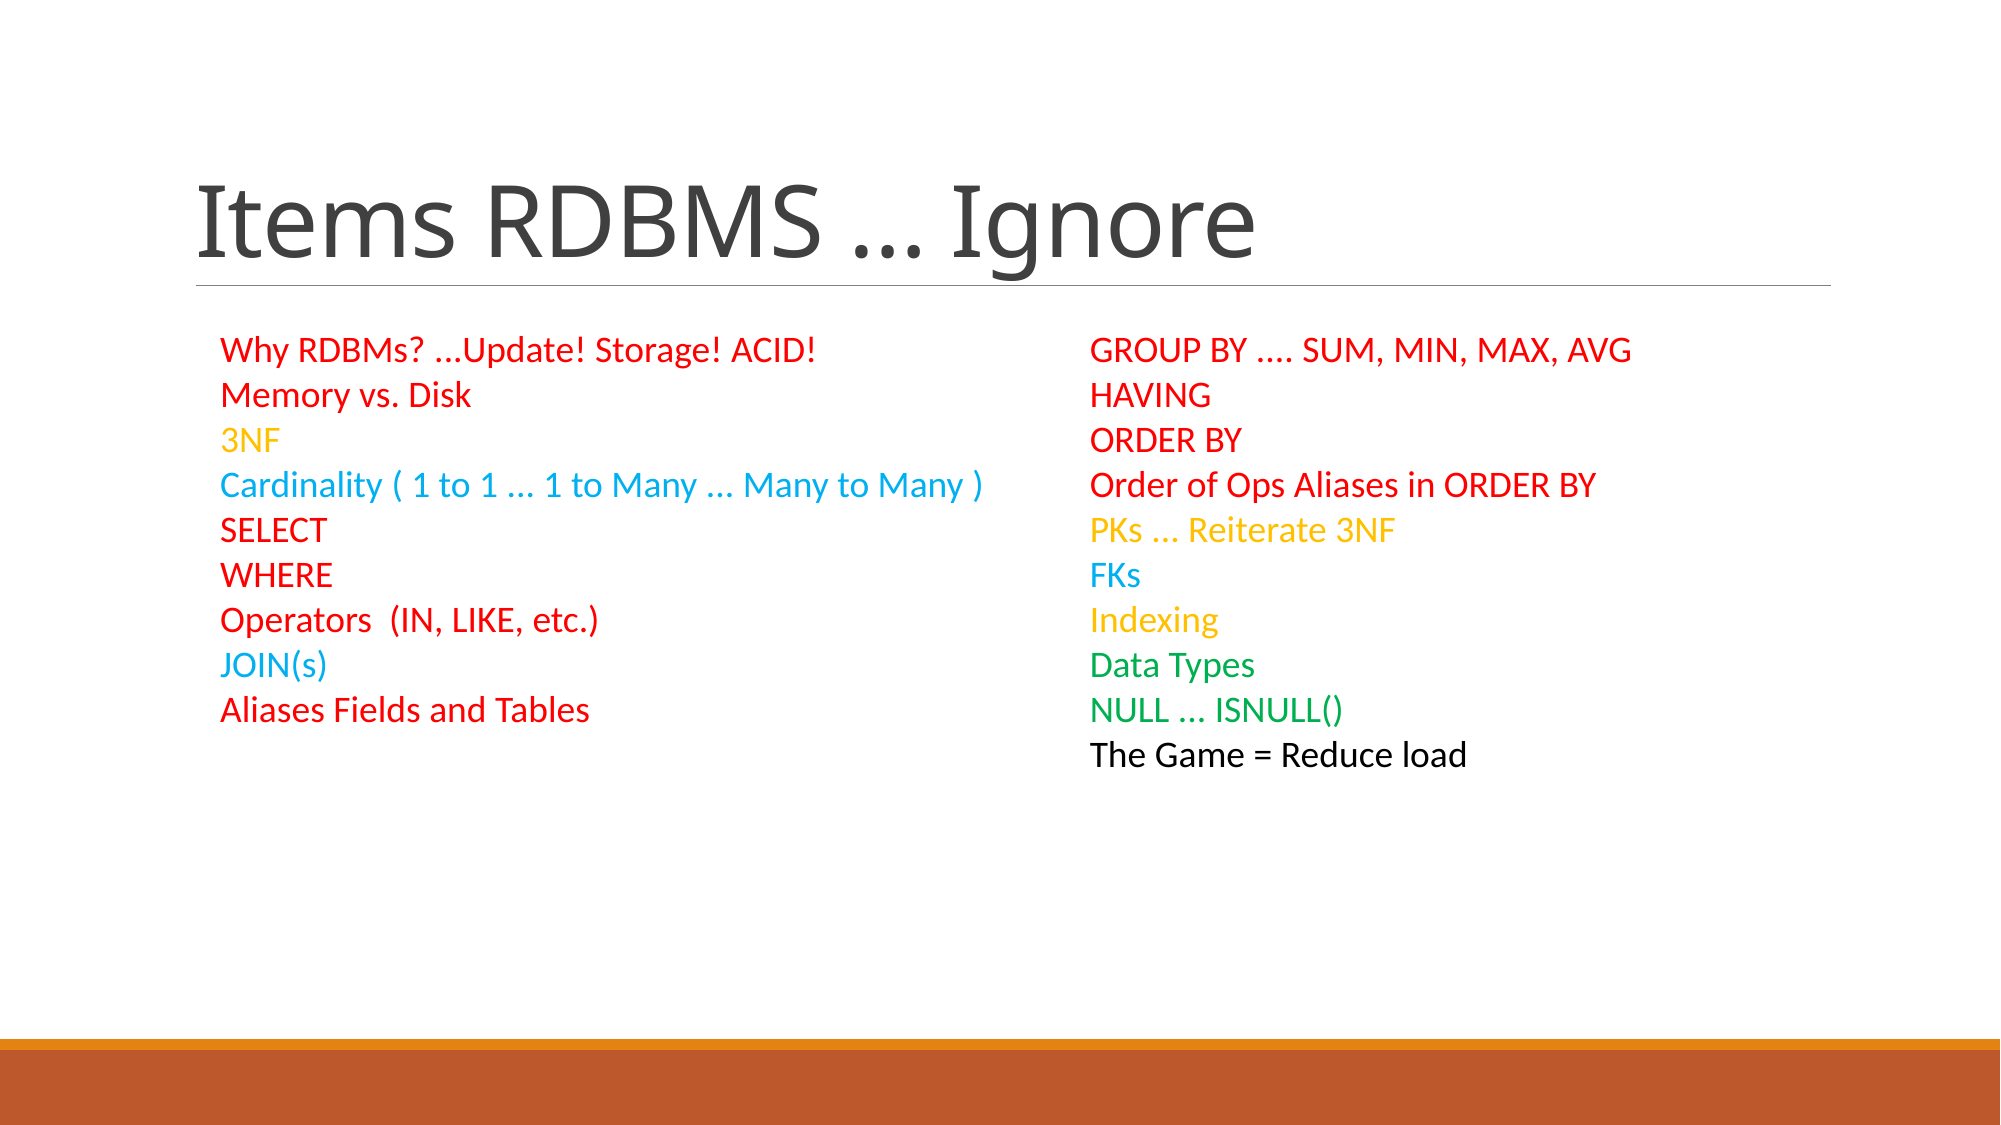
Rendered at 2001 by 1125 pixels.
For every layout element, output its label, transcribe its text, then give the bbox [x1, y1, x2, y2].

title Items RDBMS … Ignore [180, 47, 1830, 285]
text_box GROUP BY .... SUM, MIN, MAX, AVG HAVING ORDER BY Order of Ops Aliases in ORDER BY PKs ... Reiterate 3NF FKs Indexing Data Types NULL ... ISNULL() The Game = Reduce load [1074, 317, 1916, 783]
text_box Why RDBMs? ...Update! Storage! ACID! Memory vs. Disk 3NF Cardinality ( 1 to 1 ... 1 to Many ... Many to Many ) SELECT WHERE Operators (IN, LIKE, etc.) JOIN(s) Aliases Fields and Tables [205, 317, 1046, 738]
